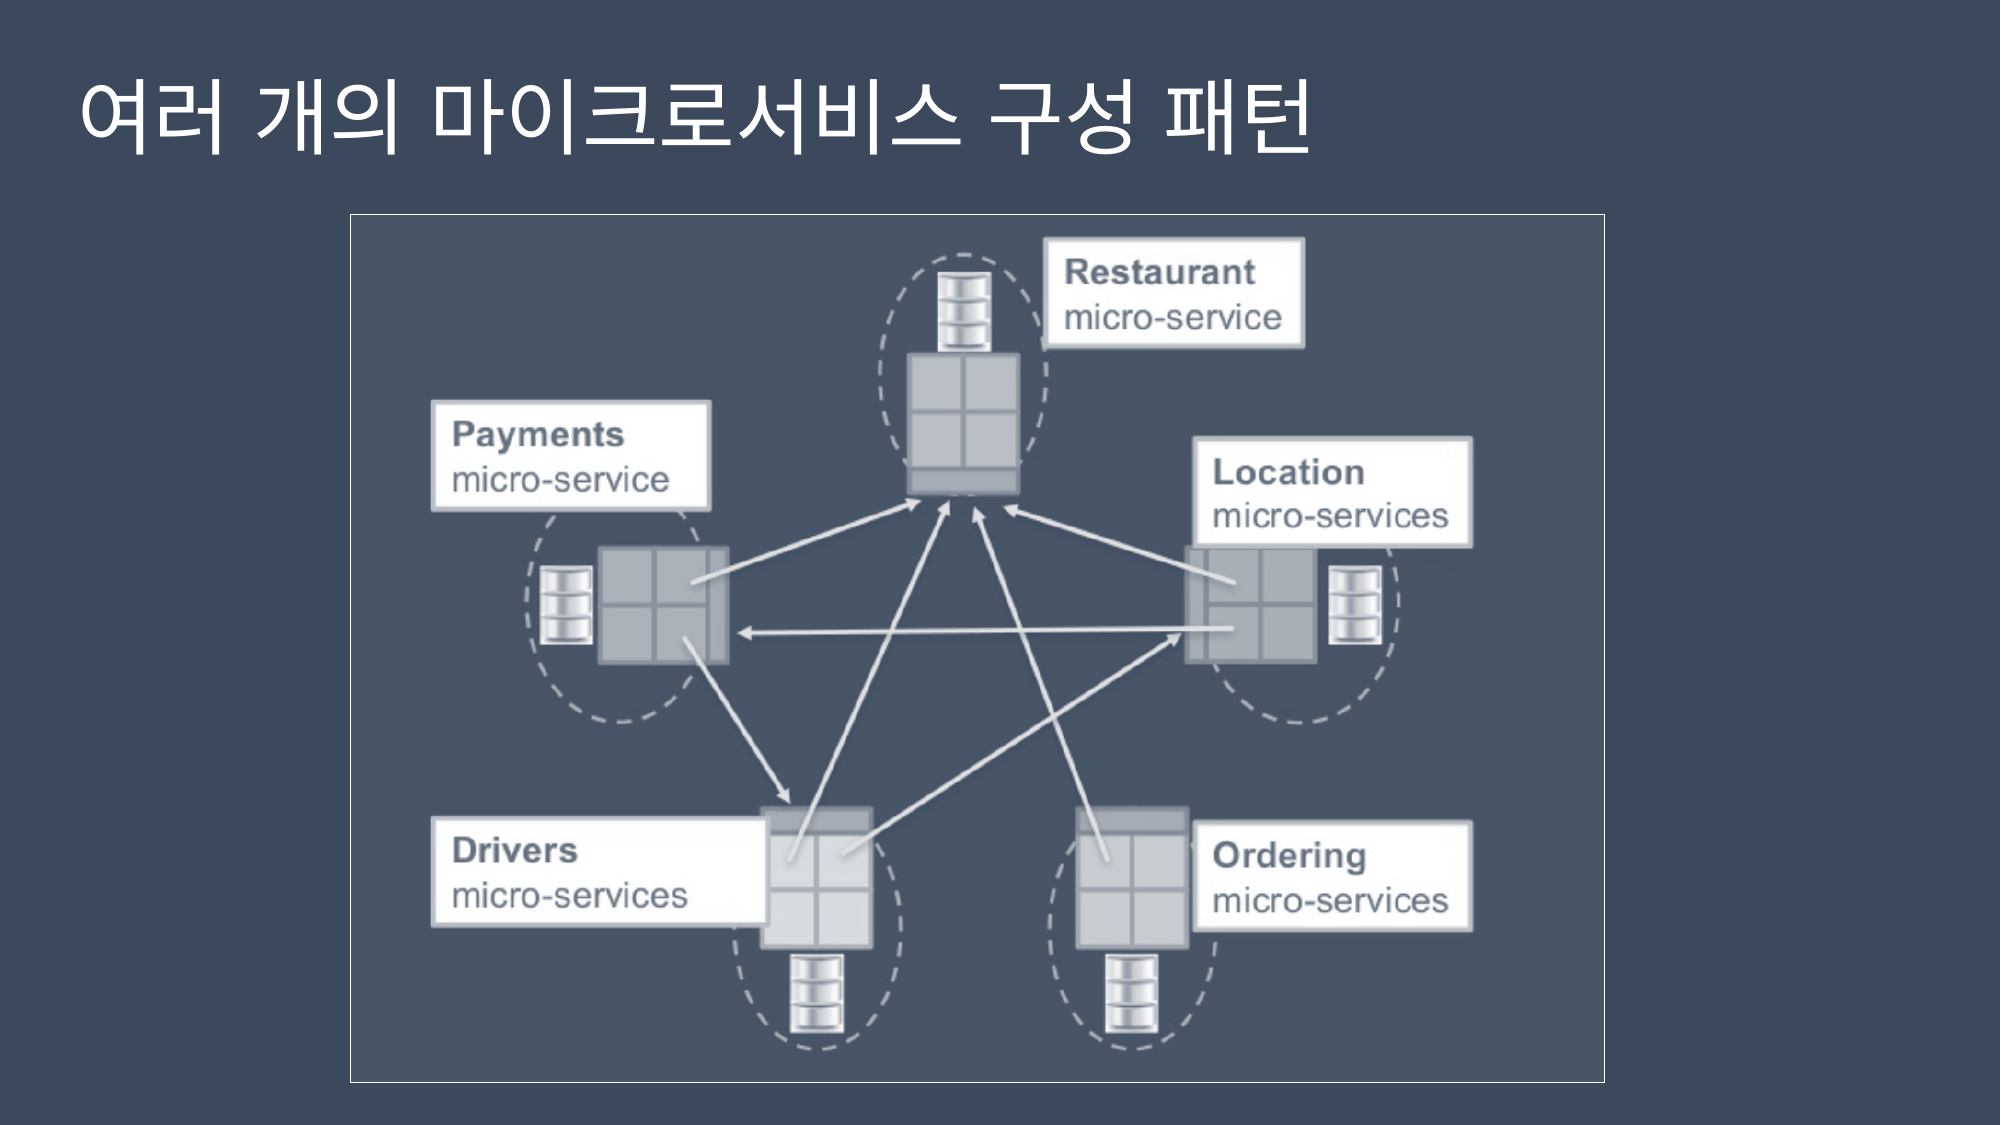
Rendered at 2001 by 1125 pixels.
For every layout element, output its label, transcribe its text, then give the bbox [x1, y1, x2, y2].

picture [349, 214, 1605, 1083]
text_box 여러 개의 마이크로서비스 구성 패턴 [62, 57, 1972, 173]
